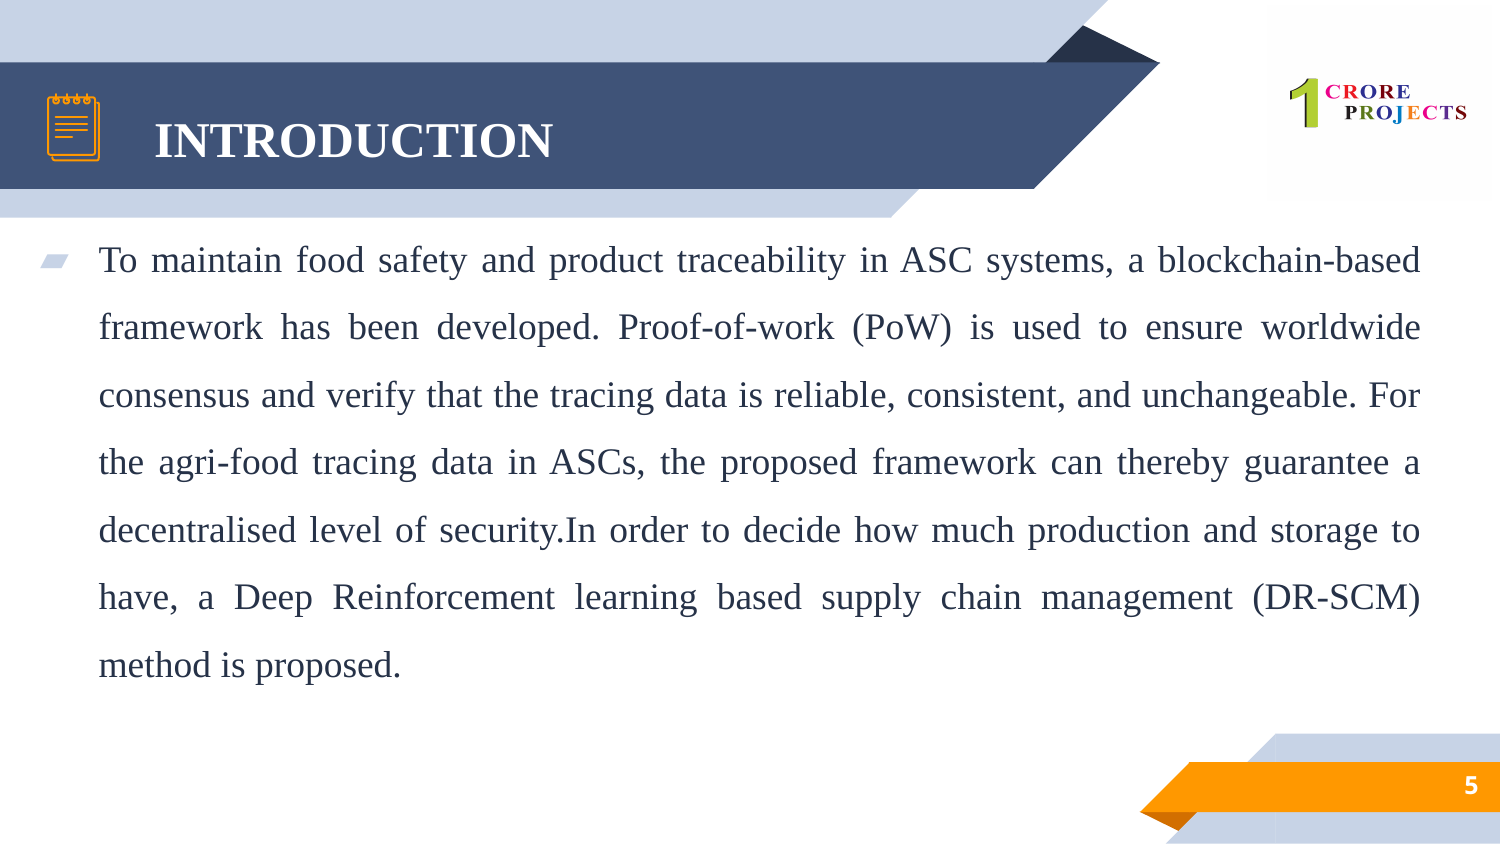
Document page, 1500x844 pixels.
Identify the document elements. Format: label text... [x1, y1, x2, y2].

slide_number 5 [1438, 760, 1494, 813]
title INTRODUCTION [139, 74, 1002, 197]
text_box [47, 93, 100, 161]
list To maintain food safety and product traceability in ASC systems, a blockchain-based framework has been developed. Proof-of-work (PoW) is used to ensure worldwide consensus and verify that the tracing data is reliable, consistent, and unchangeable. For the agri-food tracing data in ASCs, the proposed framework can thereby guarantee a decentralised level of security.In order to decide how much production and storage to have, a Deep Reinforcement learning based supply chain management (DR-SCM) method is proposed. [8, 197, 1438, 813]
picture [1267, 4, 1492, 201]
